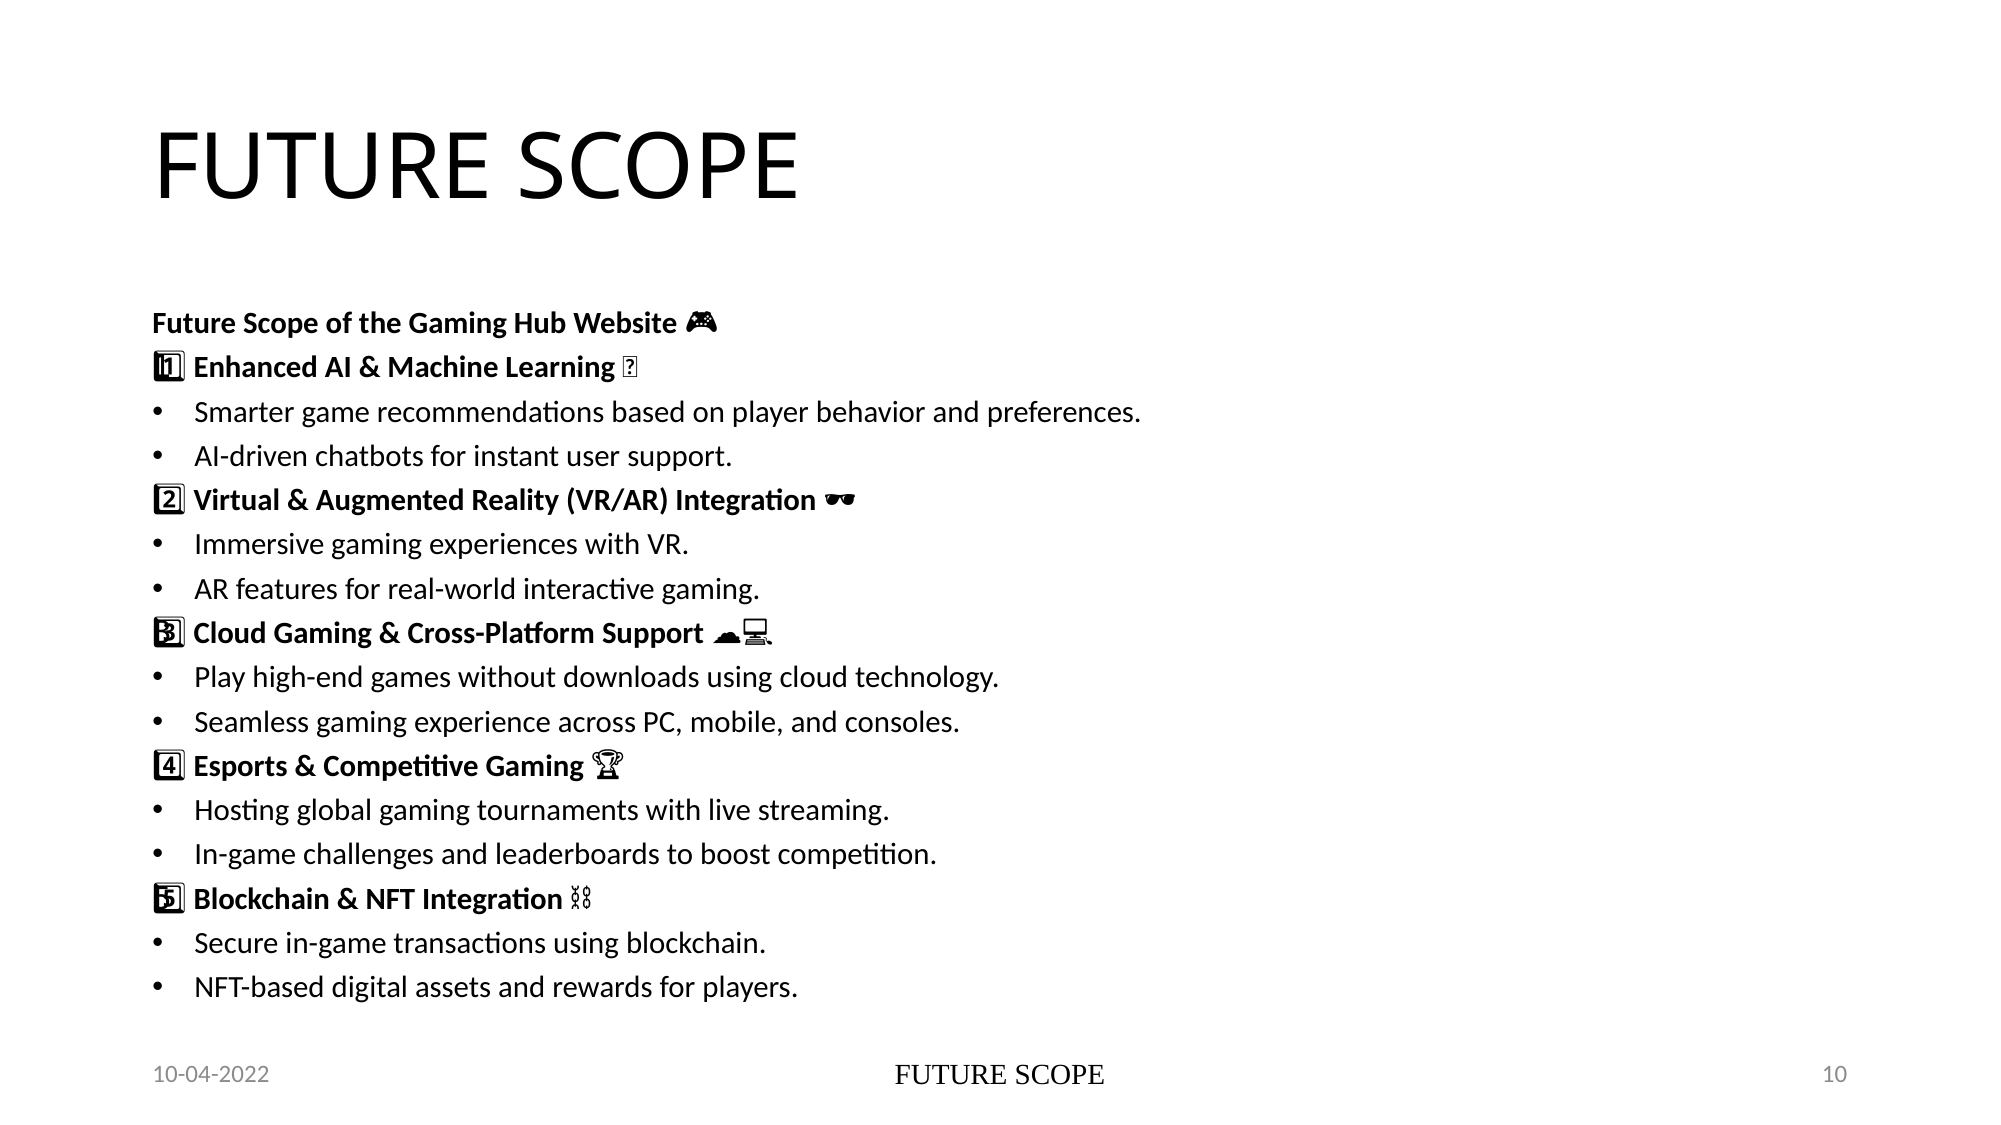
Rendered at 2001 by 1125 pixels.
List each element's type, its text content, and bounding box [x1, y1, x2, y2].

title FUTURE SCOPE [137, 59, 1863, 278]
slide_number 10 [1412, 1042, 1863, 1103]
footer FUTURE SCOPE [662, 1042, 1338, 1103]
list Future Scope of the Gaming Hub Website 🎮🚀 1️⃣ Enhanced AI & Machine Learning 🤖 Smarter game recommendations based on player behavior and preferences. AI-driven chatbots for instant user support. 2️⃣ Virtual & Augmented Reality (VR/AR) Integration 🕶️ Immersive gaming experiences with VR. AR features for real-world interactive gaming. 3️⃣ Cloud Gaming & Cross-Platform Support ☁️📱💻 Play high-end games without downloads using cloud technology. Seamless gaming experience across PC, mobile, and consoles. 4️⃣ Esports & Competitive Gaming 🏆 Hosting global gaming tournaments with live streaming. In-game challenges and leaderboards to boost competition. 5️⃣ Blockchain & NFT Integration ⛓️ Secure in-game transactions using blockchain. NFT-based digital assets and rewards for players. [137, 299, 1863, 1014]
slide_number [137, 1042, 588, 1103]
